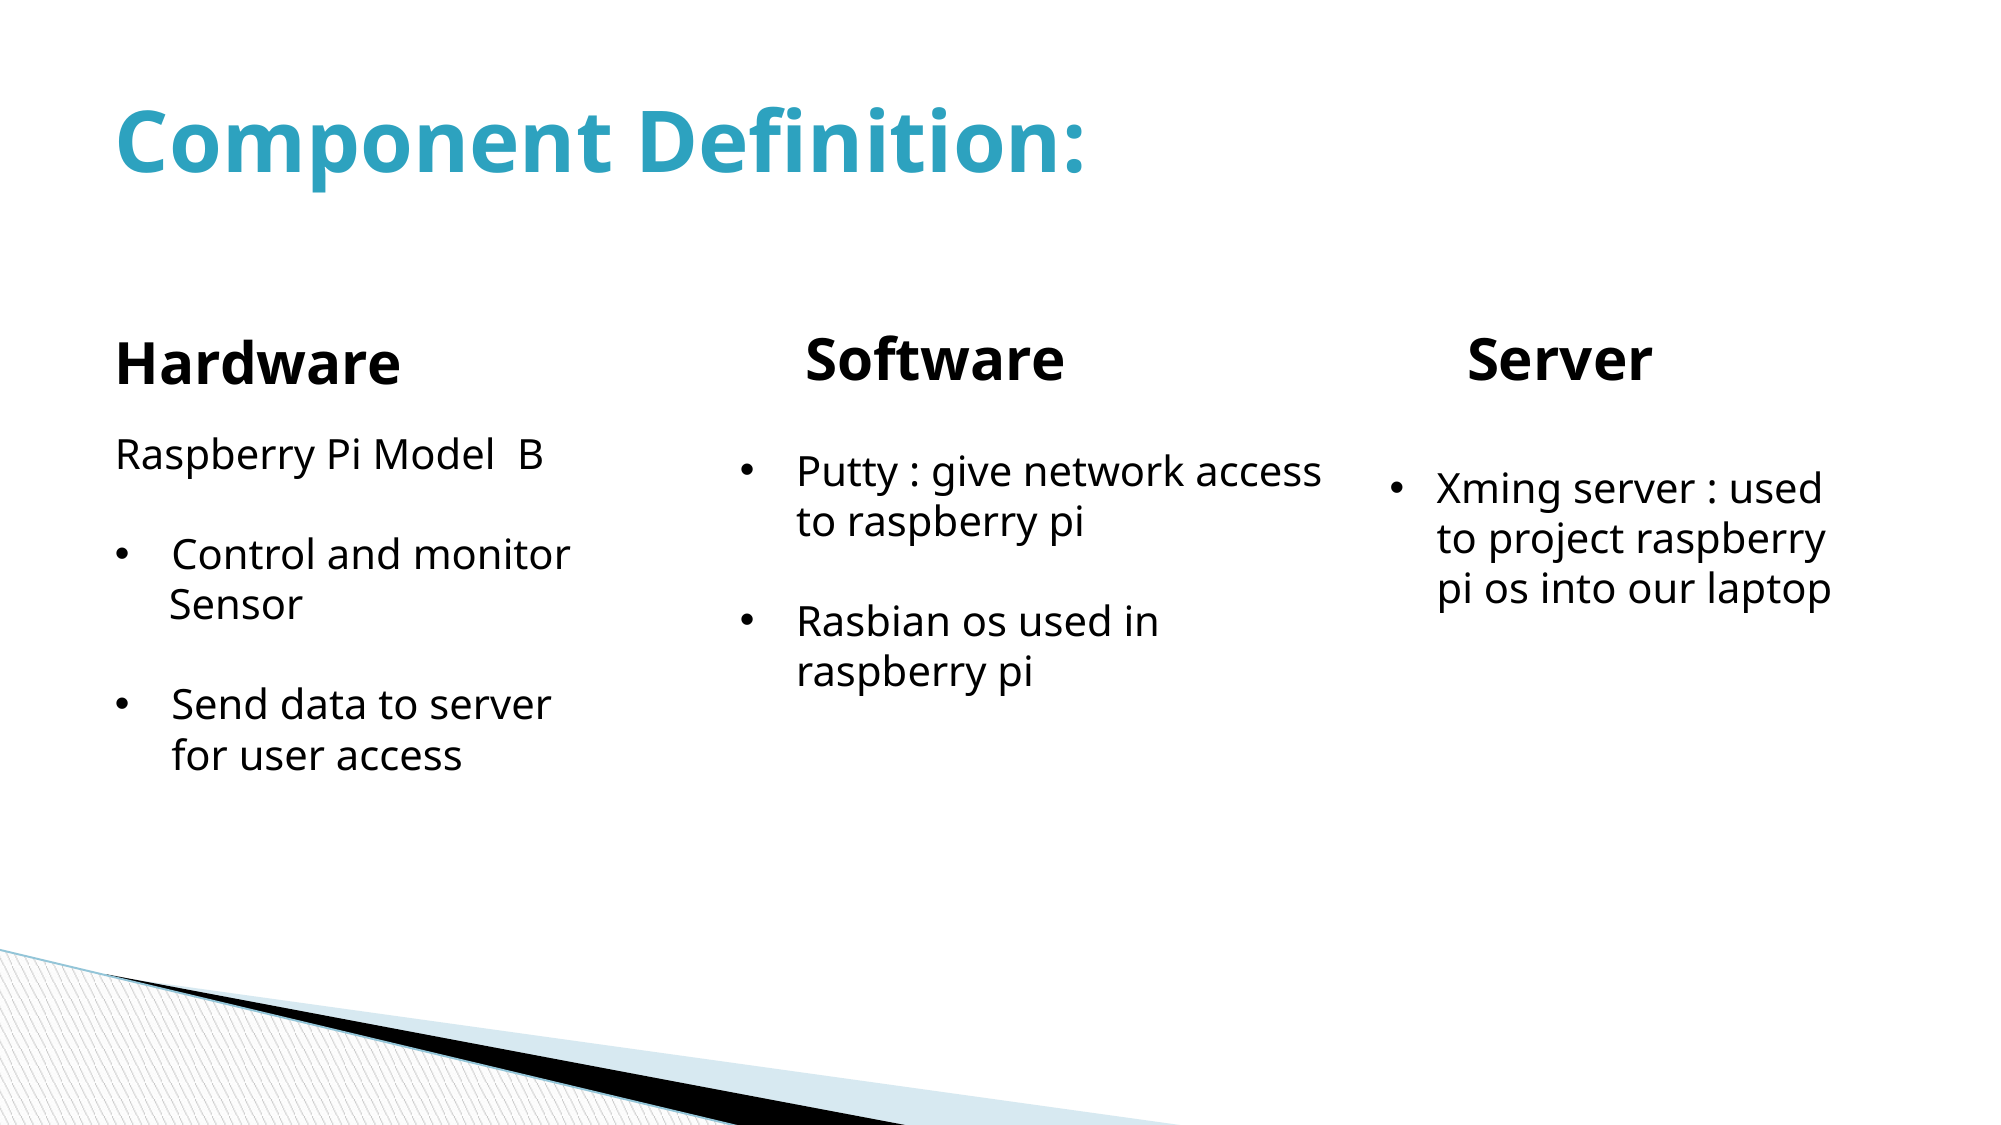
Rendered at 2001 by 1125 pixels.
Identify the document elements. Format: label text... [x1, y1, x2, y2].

text_box Putty : give network access to raspberry pi Rasbian os used in raspberry pi [724, 436, 1350, 705]
text_box Xming server : used to project raspberry pi os into our laptop [1374, 454, 1861, 672]
text_box Software [790, 314, 1264, 400]
text_box Server [1452, 314, 1875, 401]
text_box Raspberry Pi Model B Control and monitor Sensor Send data to server for user access [99, 420, 604, 790]
title Component Definition: [99, 45, 1900, 233]
text_box Hardware [99, 318, 725, 475]
